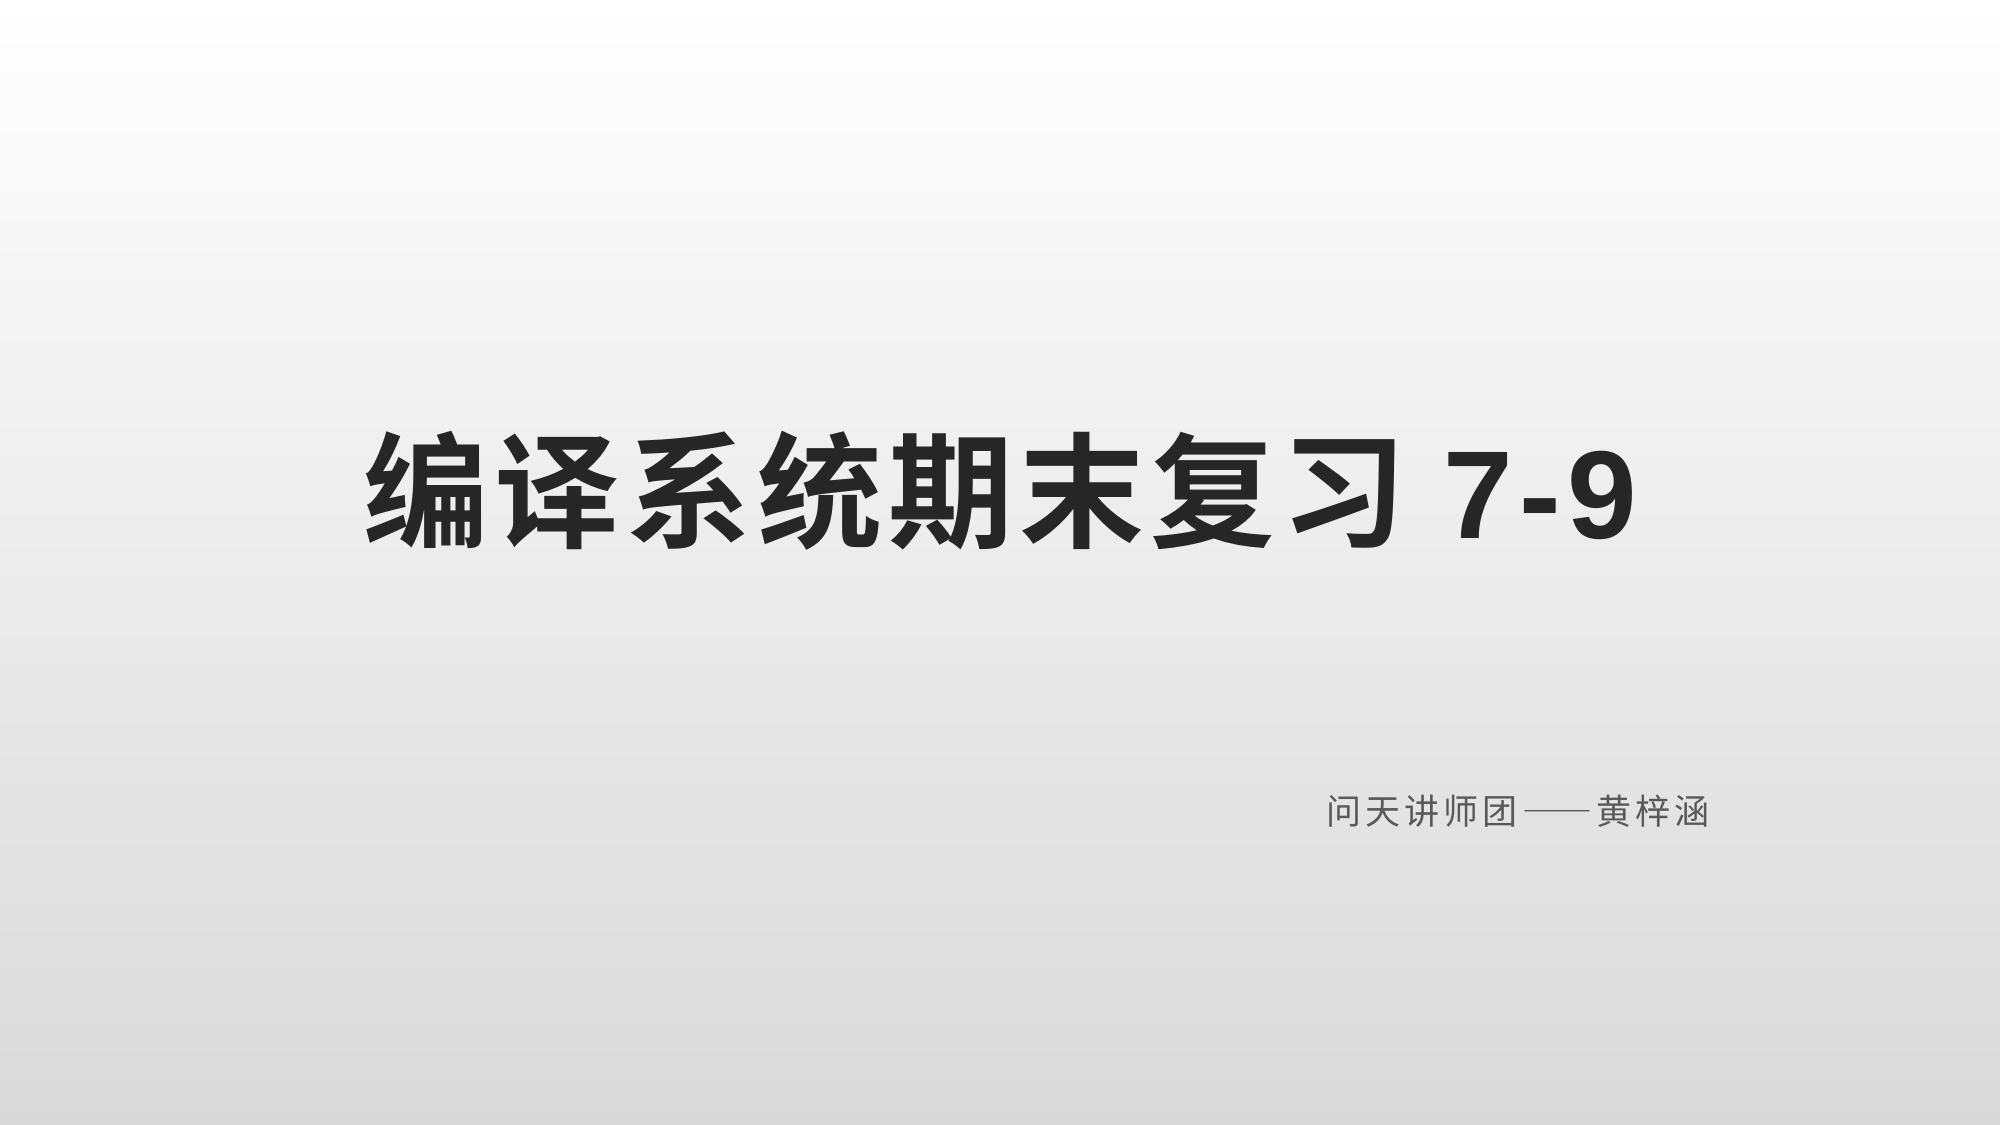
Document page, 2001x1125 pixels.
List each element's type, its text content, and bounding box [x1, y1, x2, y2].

subtitle 问天讲师团——黄梓涵 [1210, 777, 1826, 840]
title 编译系统期末复习7-9 [196, 372, 1805, 572]
